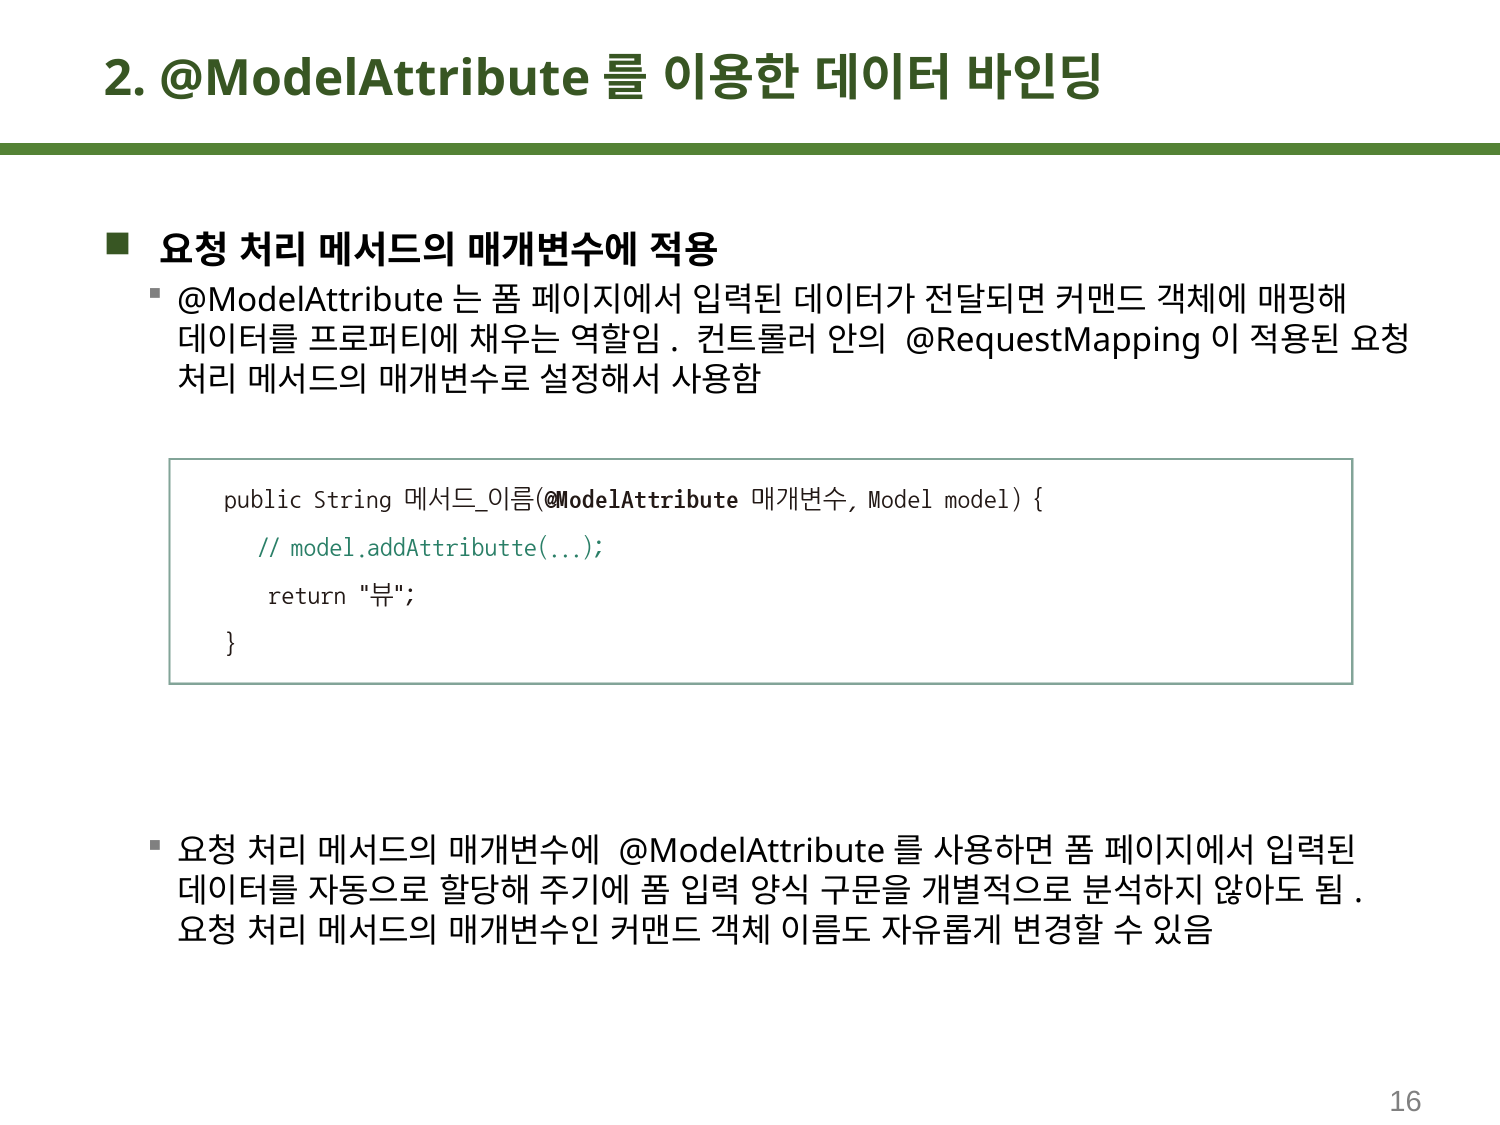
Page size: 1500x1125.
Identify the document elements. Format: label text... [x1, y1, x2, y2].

picture [164, 453, 1359, 692]
title 2. @ModelAttribute를 이용한 데이터 바인딩 [88, 30, 1211, 121]
list 요청 처리 메서드의 매개변수에 적용 @ModelAttribute는 폼 페이지에서 입력된 데이터가 전달되면 커맨드 객체에 매핑해 데이터를 프로퍼티에 채우는 역할임. 컨트롤러 안의 @RequestMapping이 적용된 요청 처리 메서드의 매개변수로 설정해서 사용함 요청 처리 메서드의 매개변수에 @ModelAttribute를 사용하면 폼 페이지에서 입력된 데이터를 자동으로 할당해 주기에 폼 입력 양식 구문을 개별적으로 분석하지 않아도 됨. 요청 처리 메서드의 매개변수인 커맨드 객체 이름도 자유롭게 변경할 수 있음 [88, 196, 1436, 1083]
